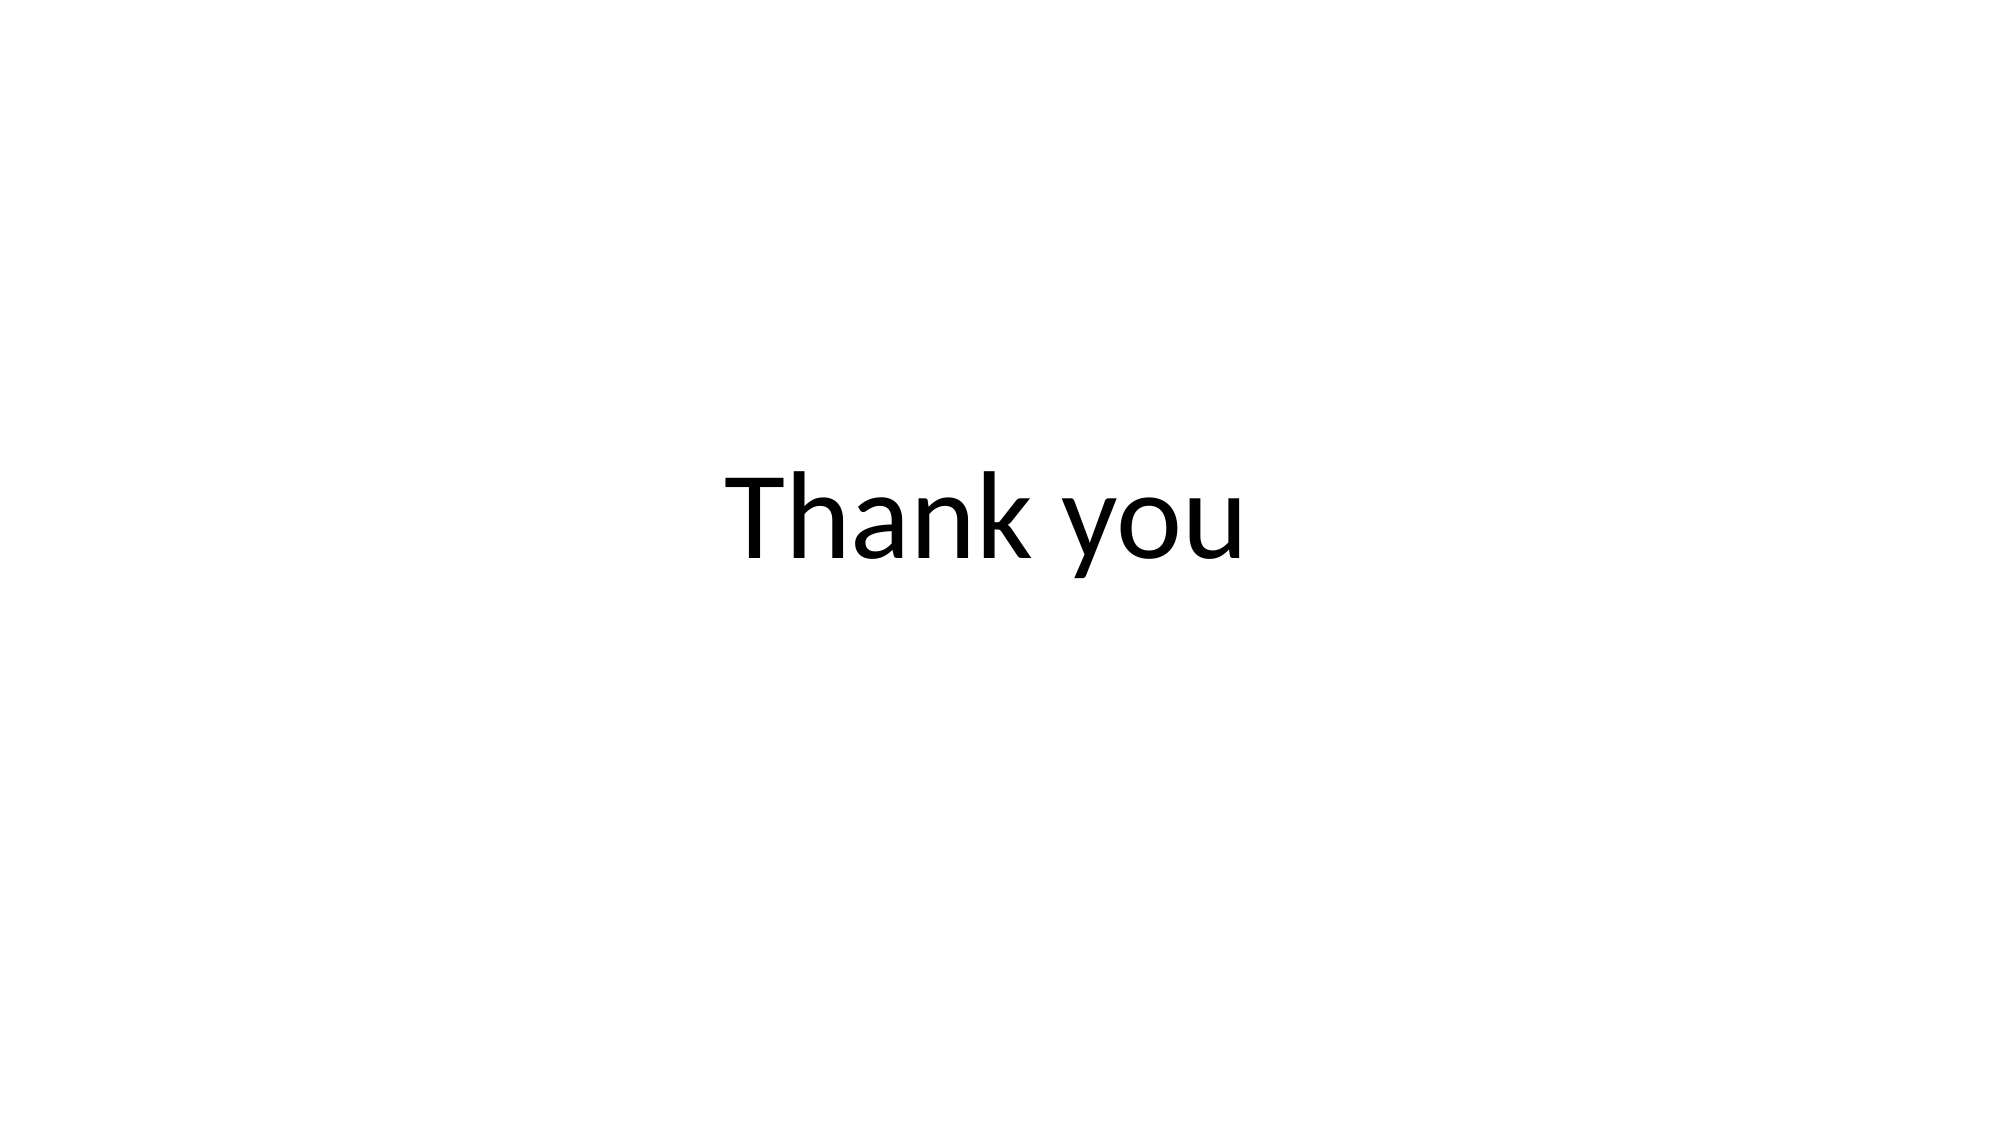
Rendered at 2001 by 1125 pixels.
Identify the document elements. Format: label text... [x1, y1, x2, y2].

text_box Thank you [709, 426, 1264, 591]
